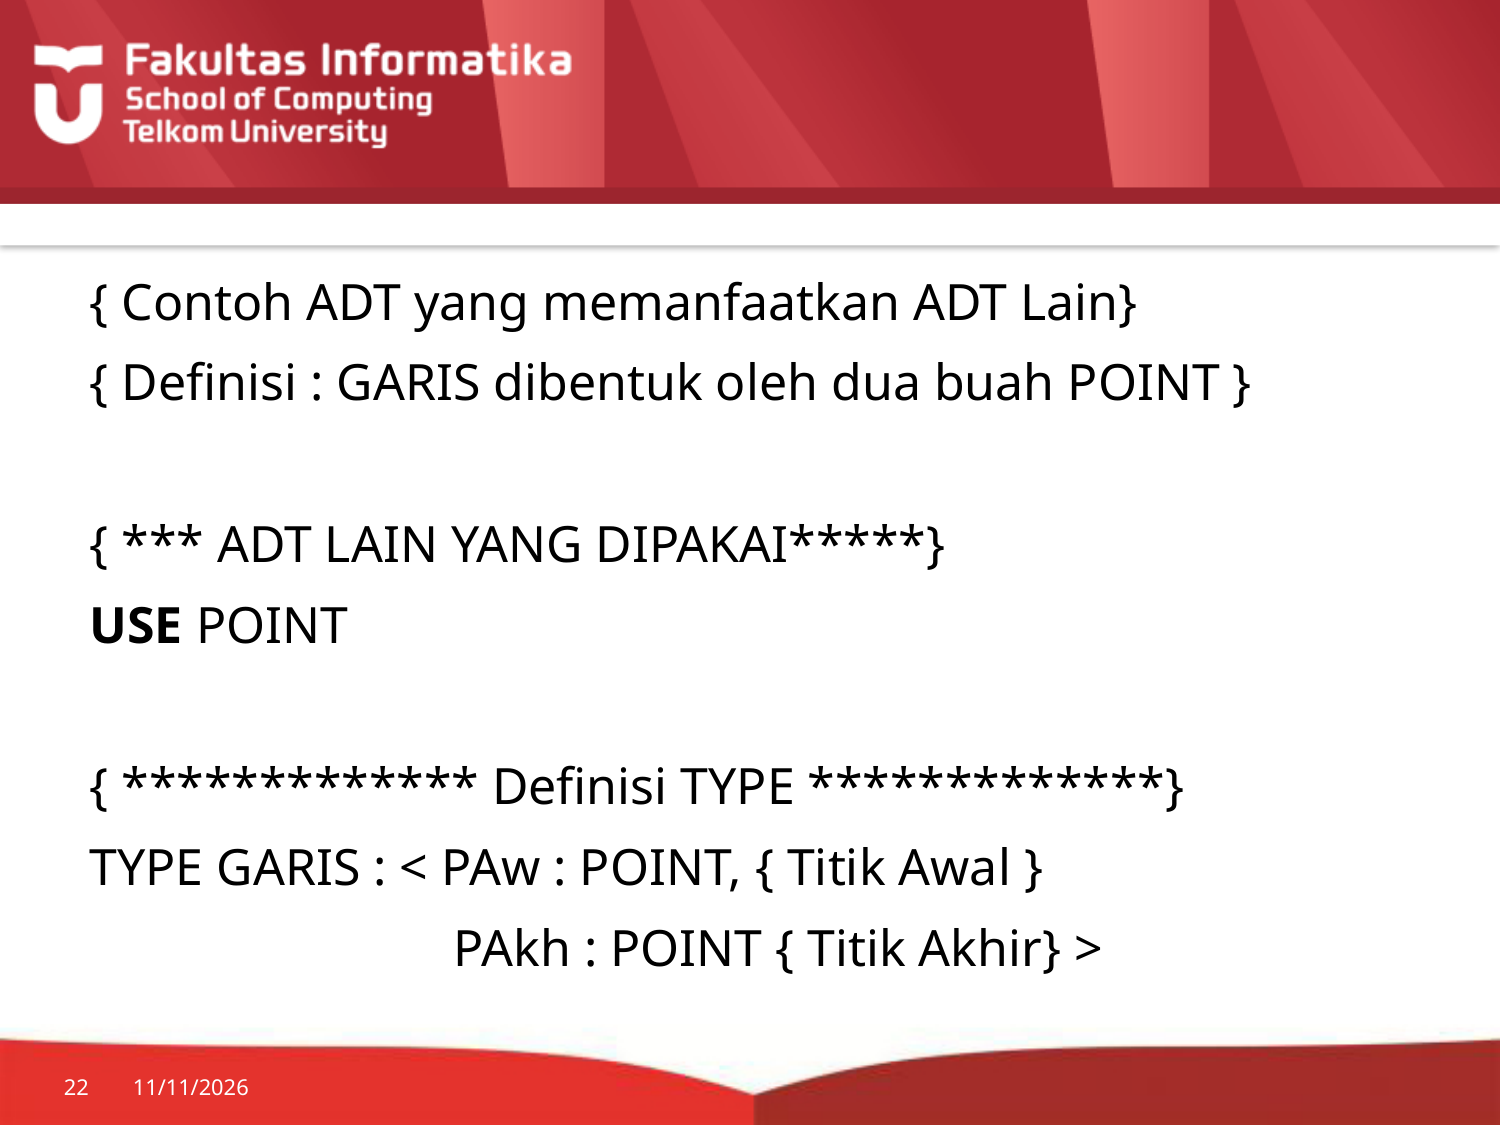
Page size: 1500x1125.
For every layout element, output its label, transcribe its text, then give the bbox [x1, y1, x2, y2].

picture [0, 0, 1500, 203]
picture [0, 1024, 1500, 1125]
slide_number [132, 1058, 403, 1119]
slide_number 22 [63, 1058, 123, 1119]
text_box { Contoh ADT yang memanfaatkan ADT Lain} { Definisi : GARIS dibentuk oleh dua buah POINT } { *** ADT LAIN YANG DIPAKAI*****} USE POINT { ************* Definisi TYPE *************} TYPE GARIS : < PAw : POINT, { Titik Awal } PAkh : POINT { Titik Akhir} > [74, 262, 1425, 1006]
